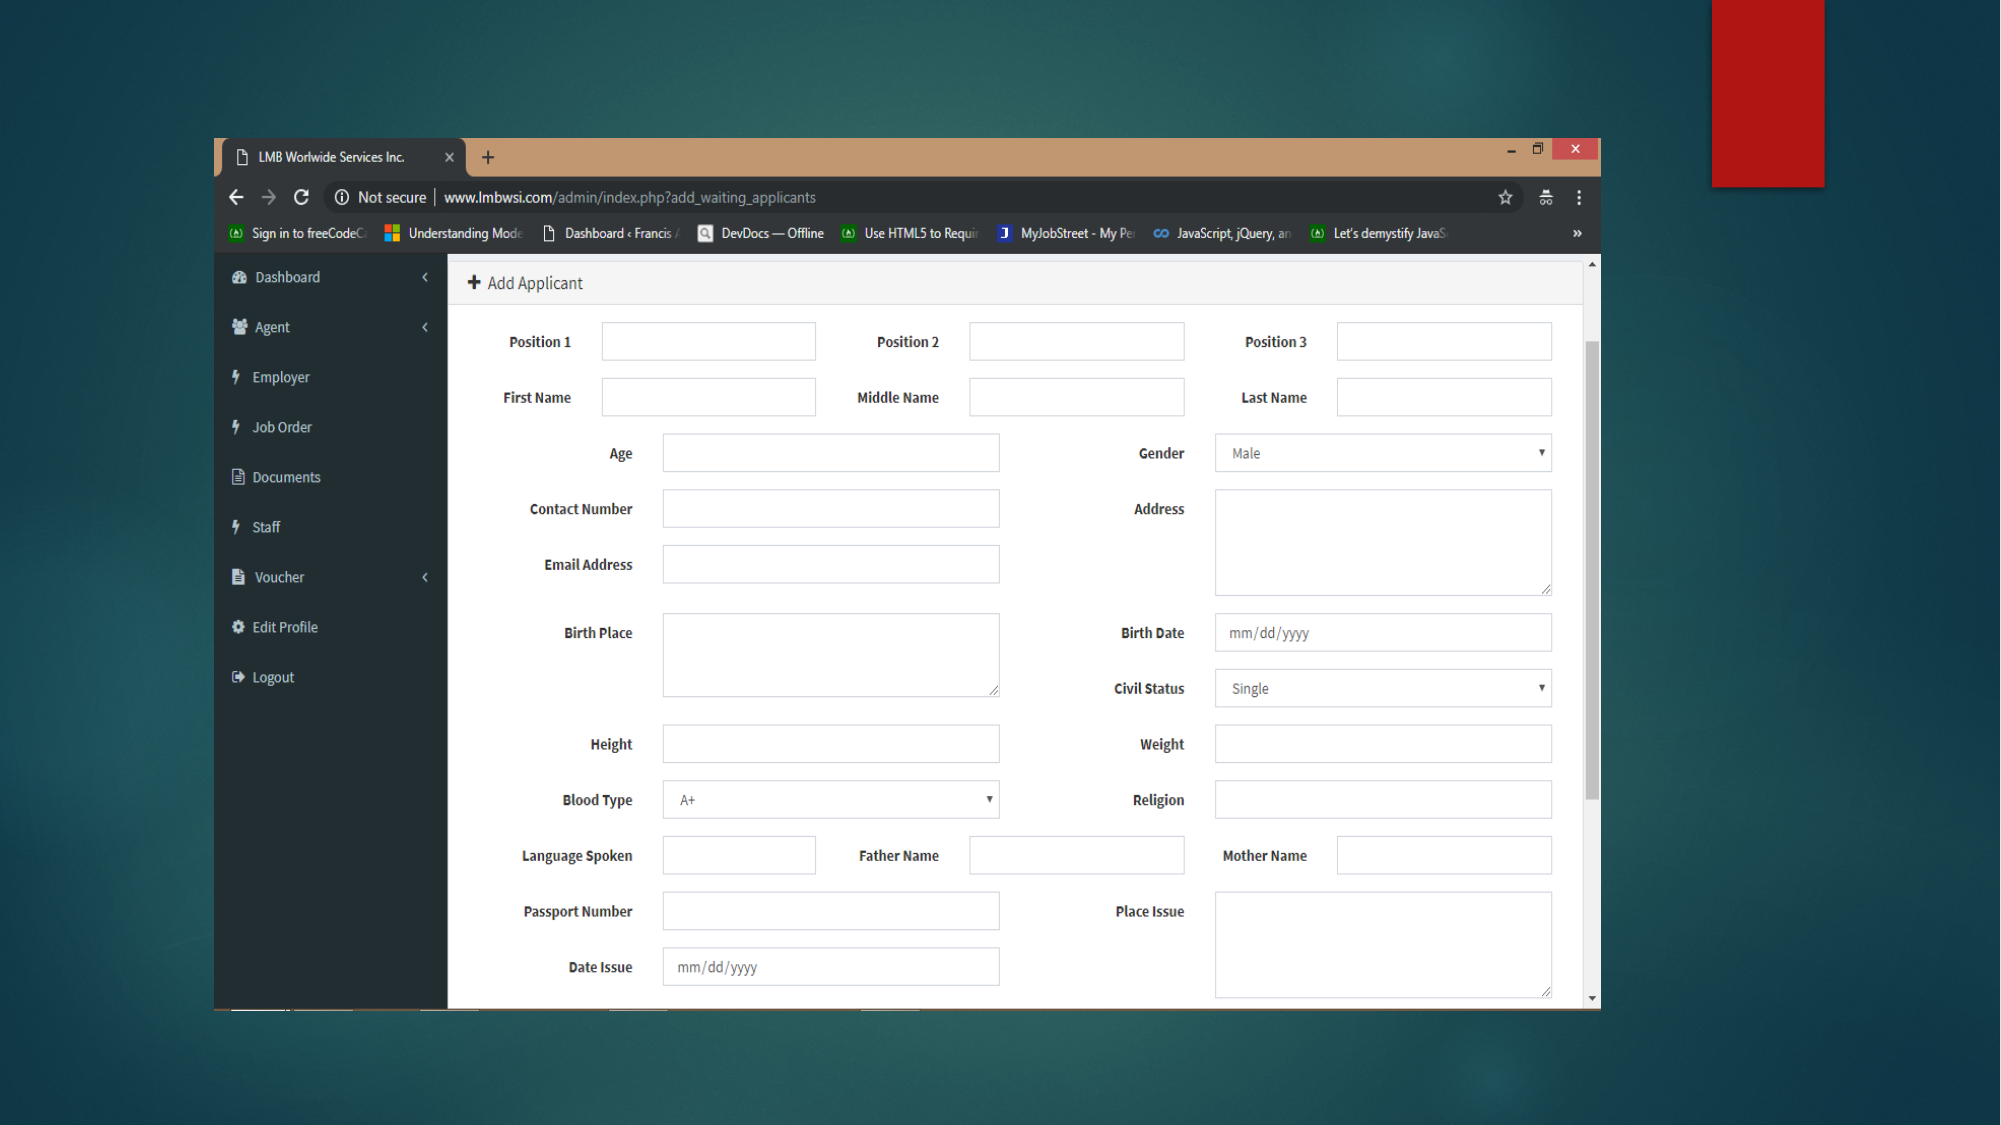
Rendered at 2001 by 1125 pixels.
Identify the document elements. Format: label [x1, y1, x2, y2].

picture [0, 0, 1601, 1125]
